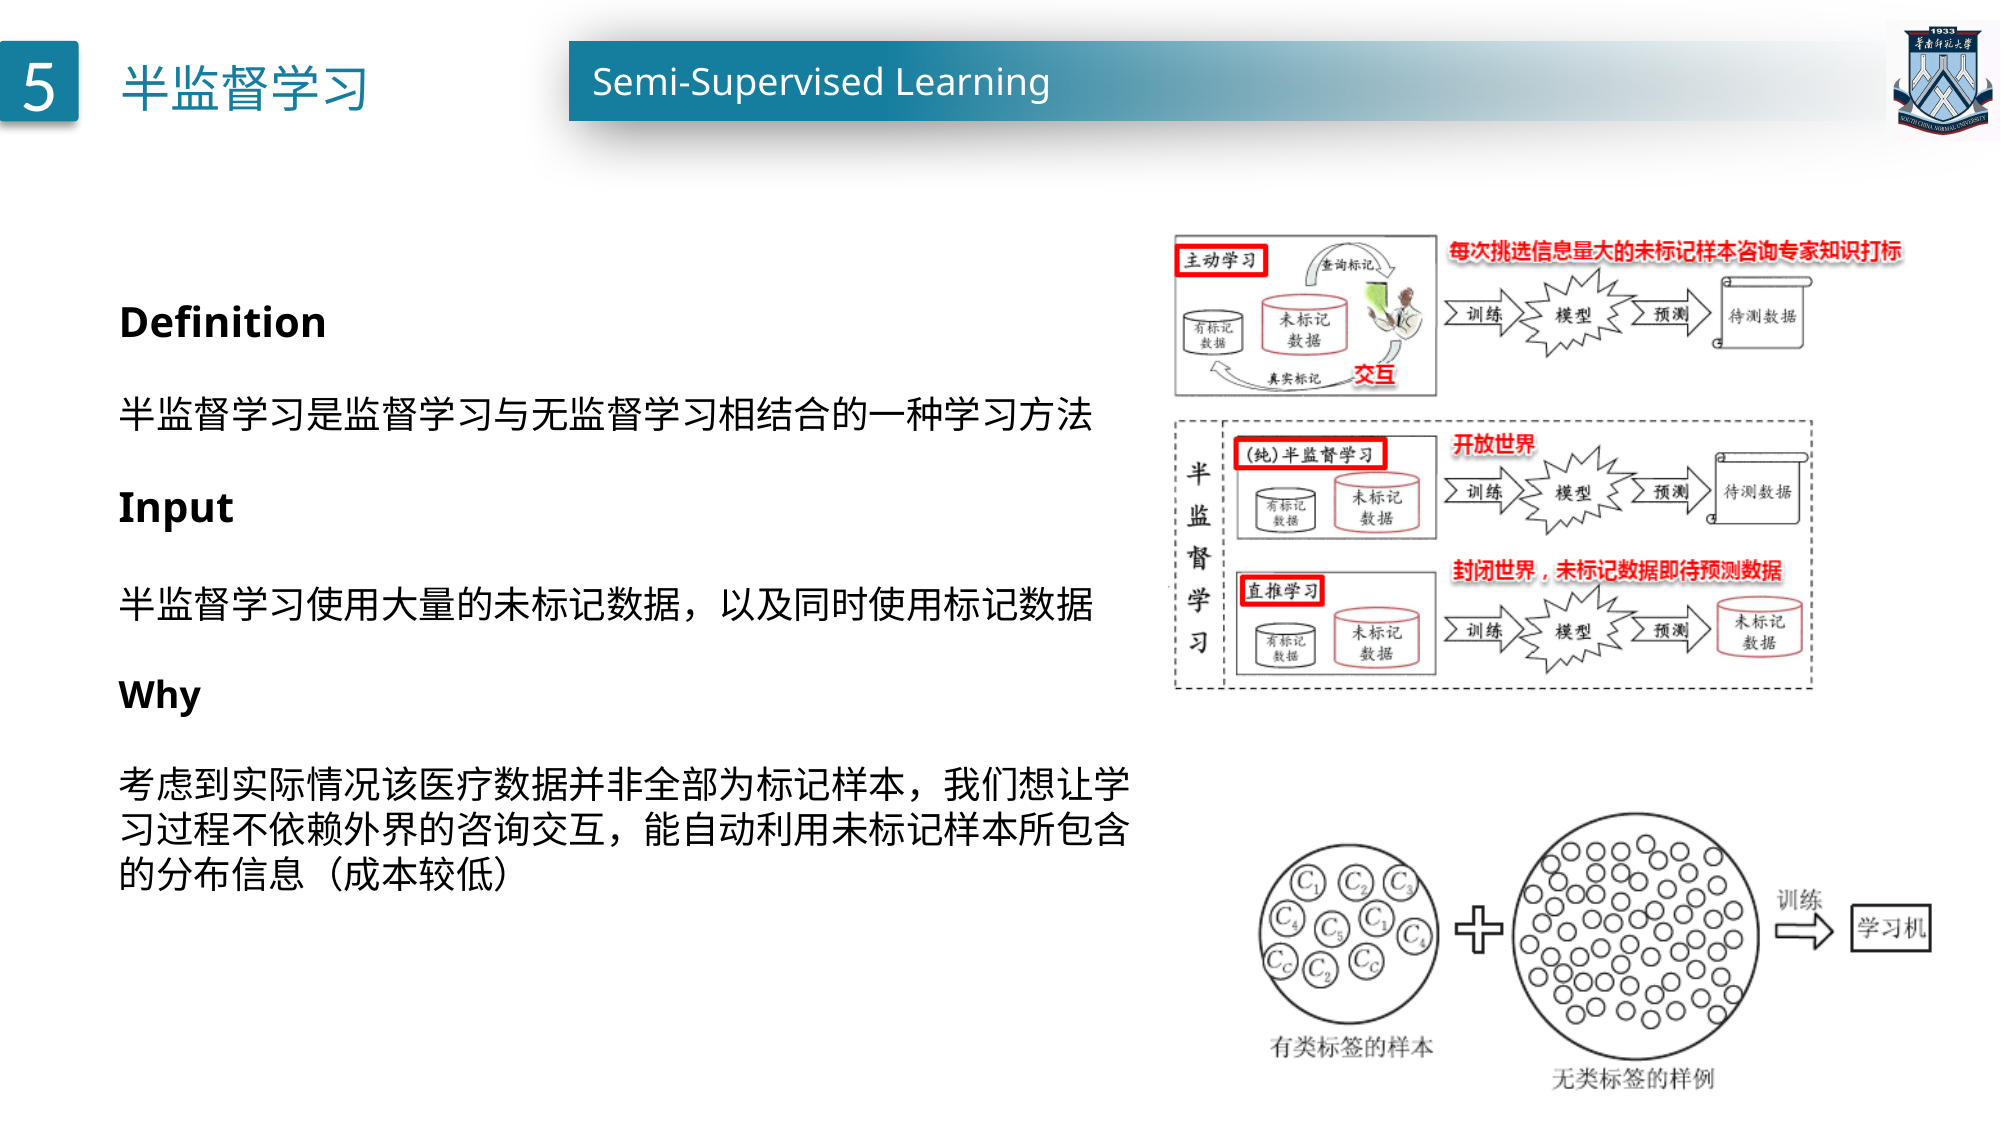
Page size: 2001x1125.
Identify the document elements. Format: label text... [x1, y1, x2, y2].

picture [1240, 799, 1957, 1100]
picture [1154, 222, 1957, 706]
text_box 5 [0, 39, 80, 123]
text_box Definition 半监督学习是监督学习与无监督学习相结合的一种学习方法 Input 半监督学习使用大量的未标记数据，以及同时使用标记数据 Why 考虑到实际情况该医疗数据并非全部为标记样本，我们想让学 习过程不依赖外界的咨询交互，能自动利用未标记样本所包含 的分布信息（成本较低） [103, 288, 1154, 949]
text_box 半监督学习 [105, 20, 386, 126]
picture [1886, 20, 2000, 141]
text_box [569, 40, 1886, 122]
text_box Semi-Supervised Learning [577, 50, 1067, 111]
